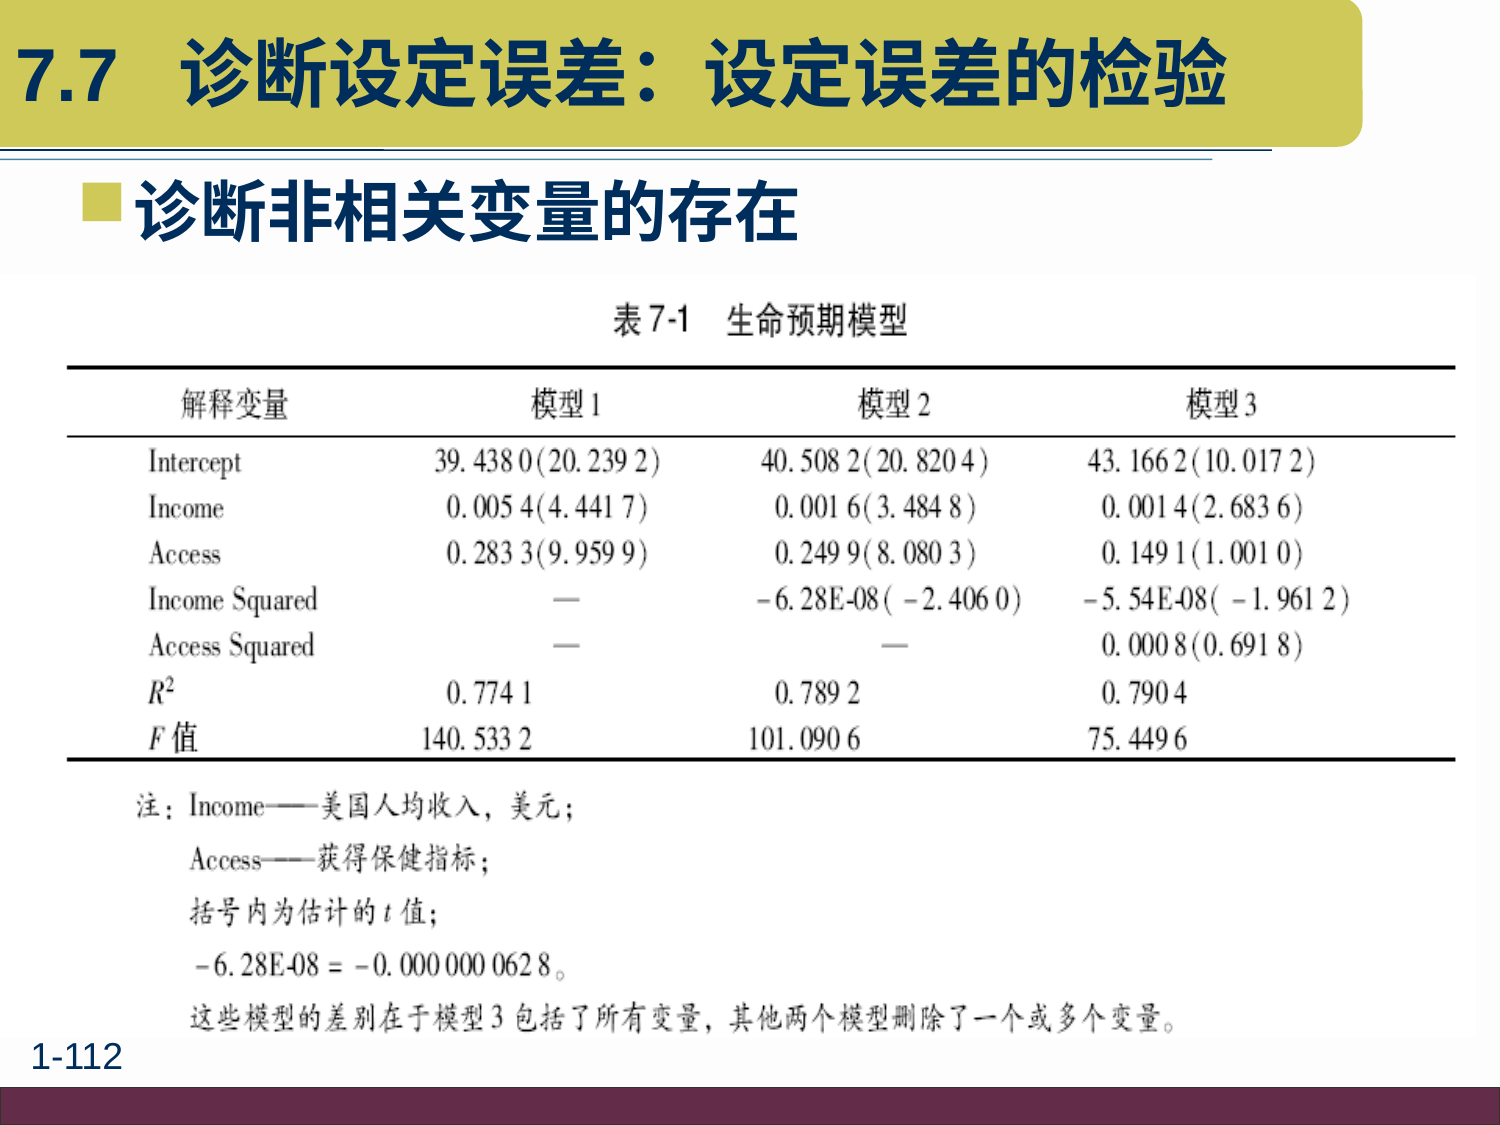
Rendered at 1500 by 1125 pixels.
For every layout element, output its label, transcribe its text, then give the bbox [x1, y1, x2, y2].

list 诊断非相关变量的存在 [62, 162, 1438, 274]
picture [0, 274, 1476, 1038]
title 7.7 诊断设定误差：设定误差的检验 [0, 0, 1350, 147]
